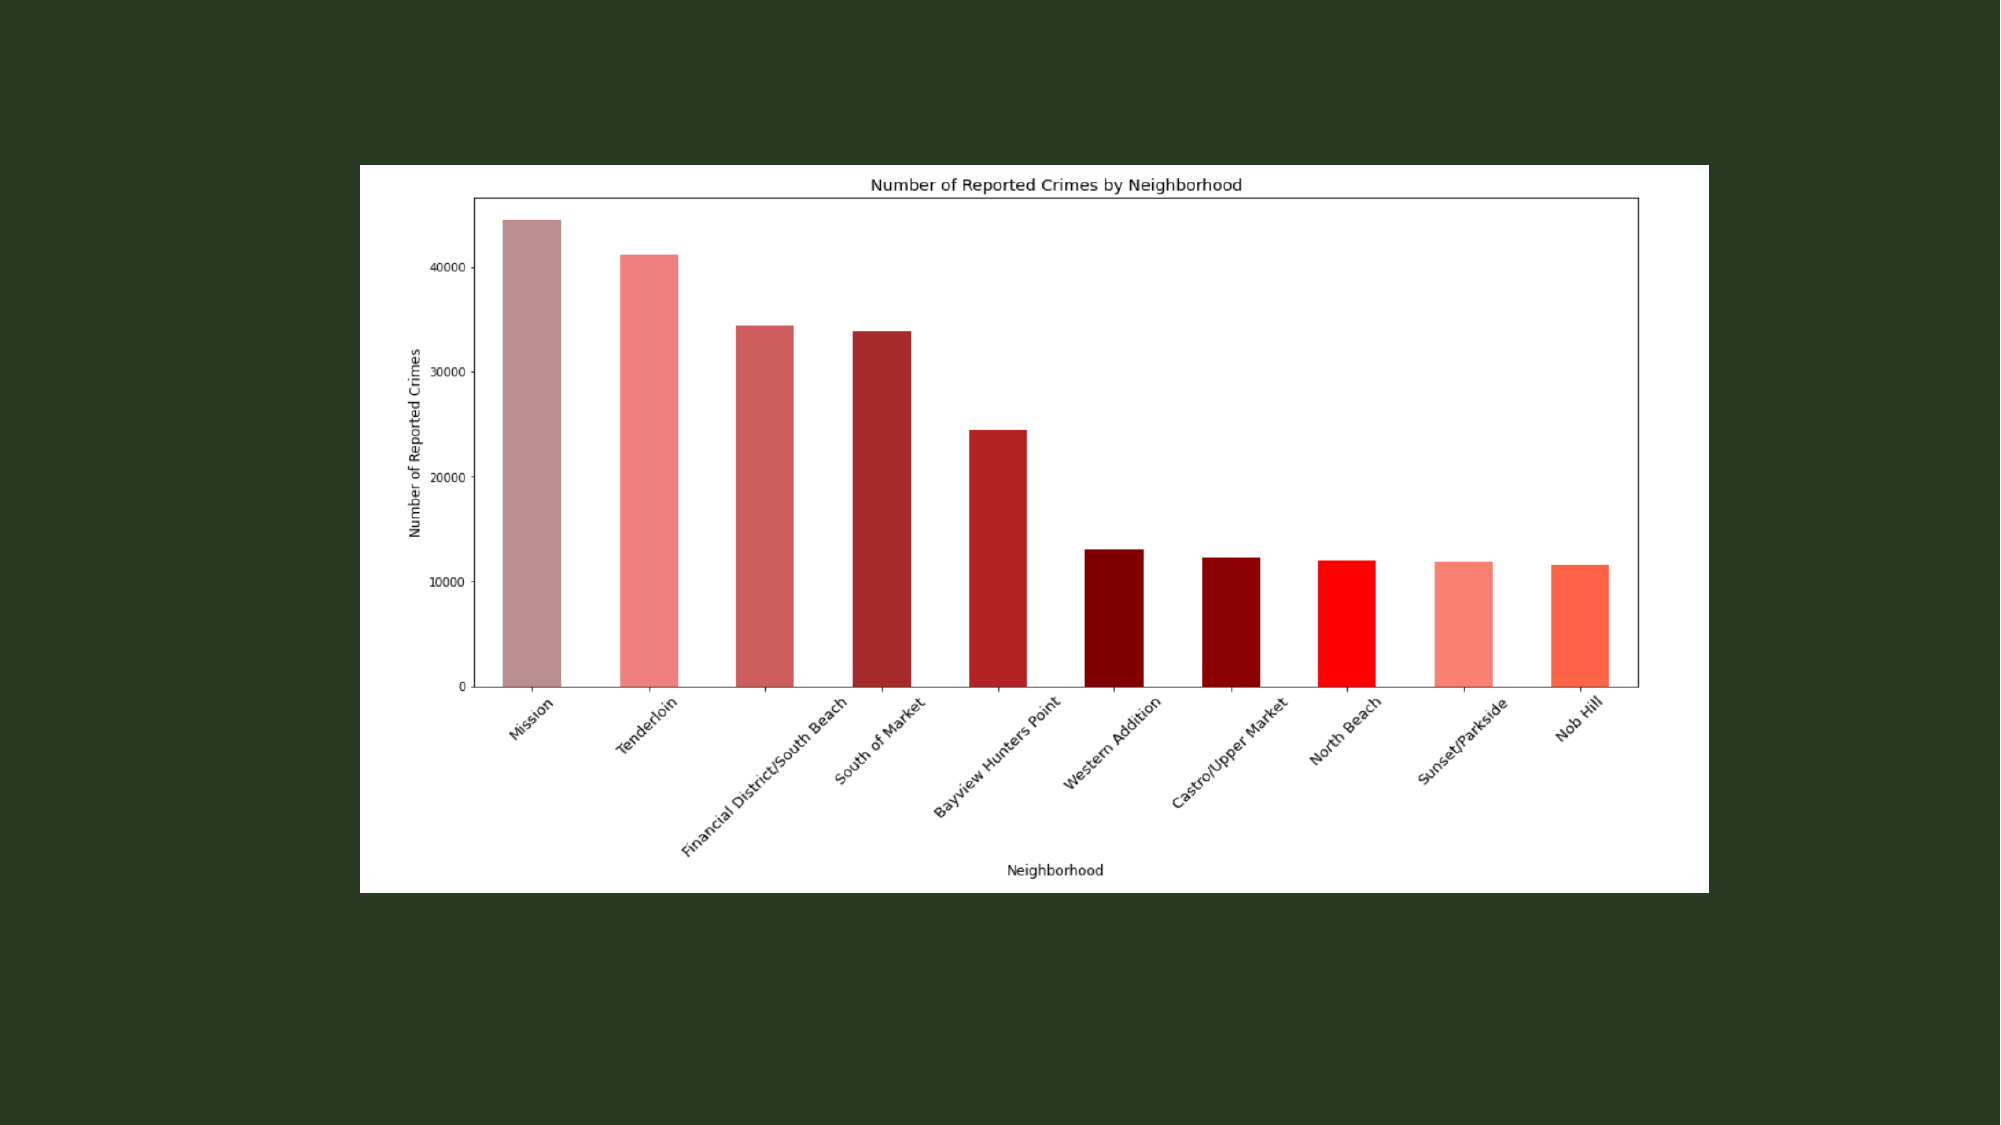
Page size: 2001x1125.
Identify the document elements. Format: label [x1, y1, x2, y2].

picture [360, 165, 1709, 894]
